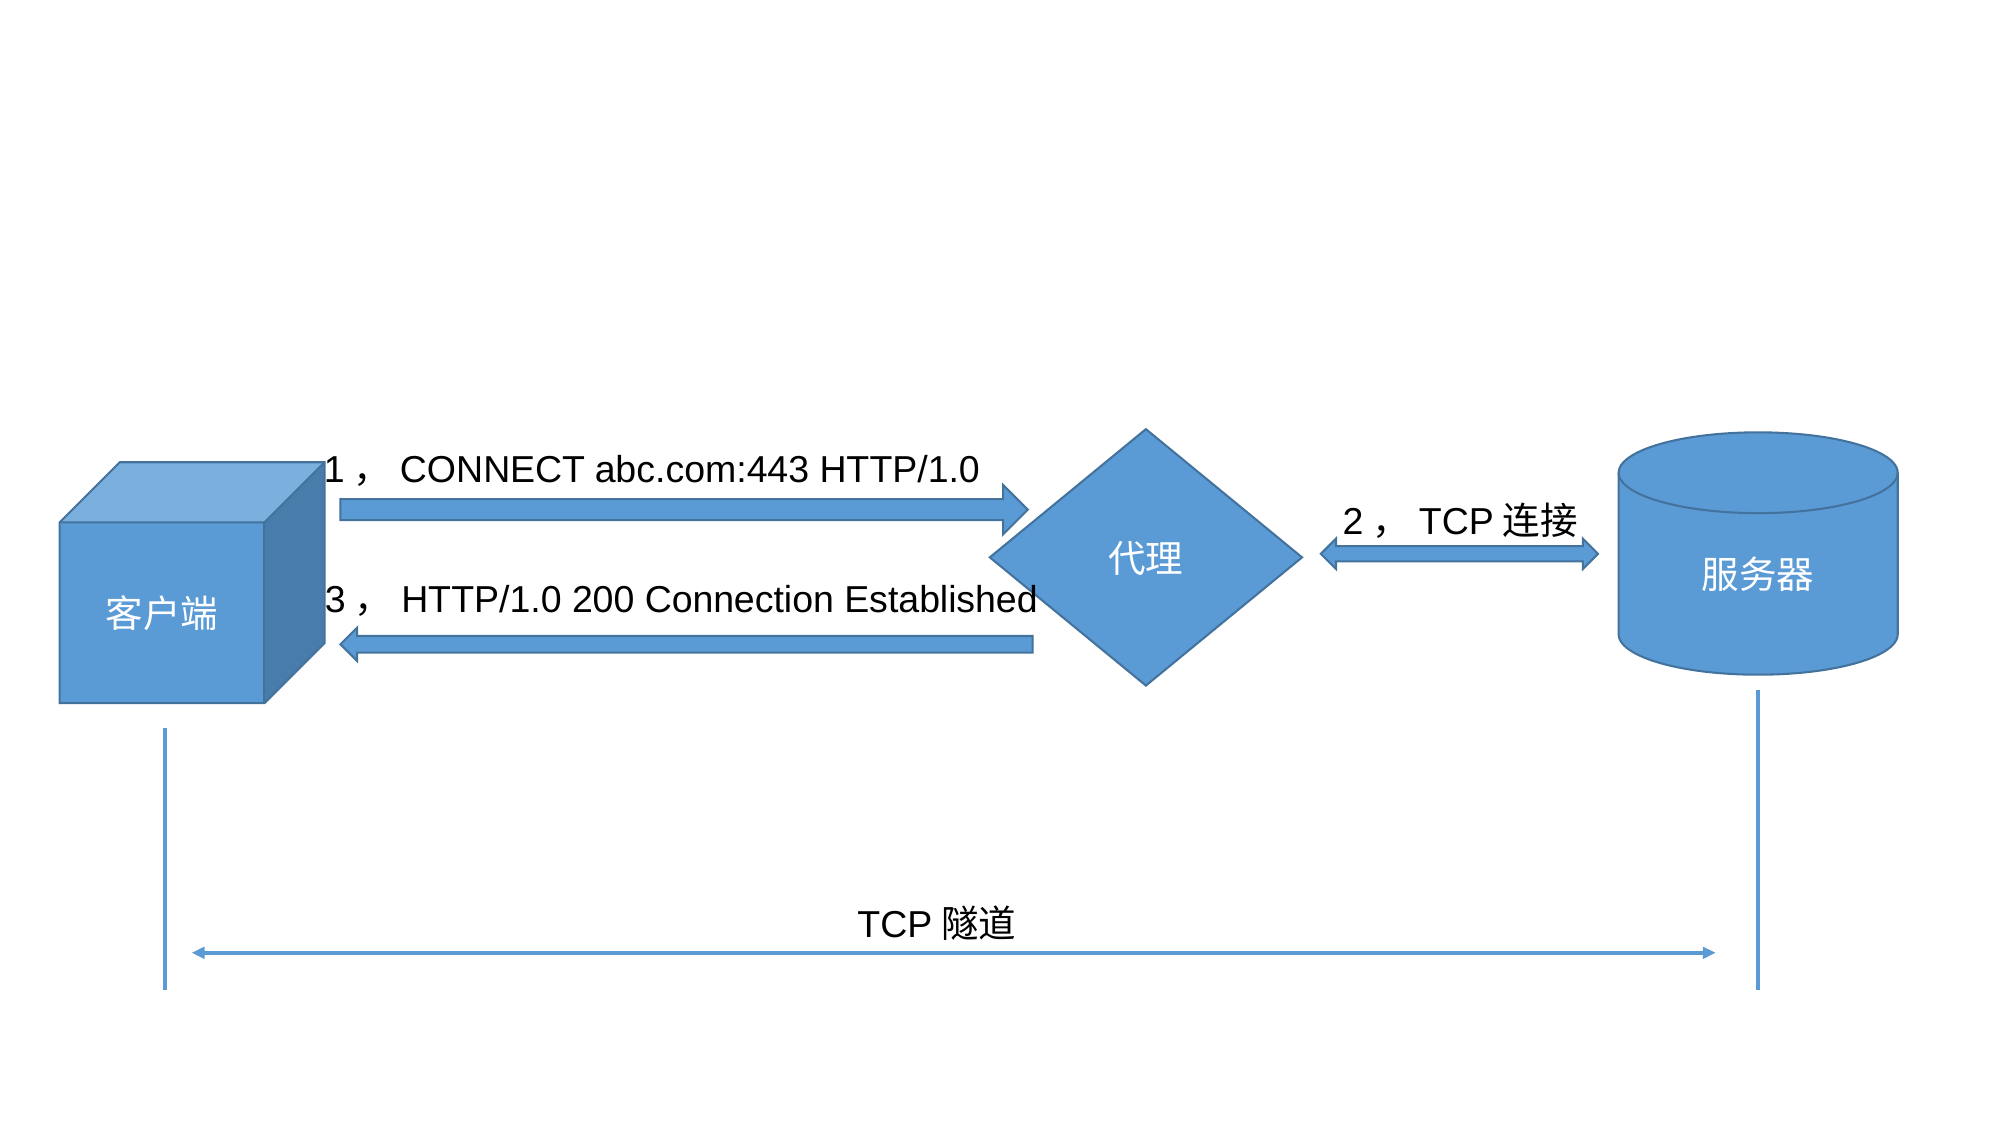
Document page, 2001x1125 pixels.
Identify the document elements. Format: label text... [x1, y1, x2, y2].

text_box 服务器 [1617, 431, 1899, 676]
text_box 3，HTTP/1.0 200 Connection Established [310, 567, 1053, 628]
text_box 1，CONNECT abc.com:443 HTTP/1.0 [309, 437, 996, 498]
text_box [338, 628, 1034, 664]
text_box [1319, 546, 1600, 572]
text_box [339, 482, 1030, 537]
text_box 2，TCP连接 [1327, 489, 1593, 550]
text_box TCP隧道 [842, 892, 1032, 951]
text_box 代理 [988, 427, 1304, 687]
text_box 客户端 [58, 461, 326, 705]
